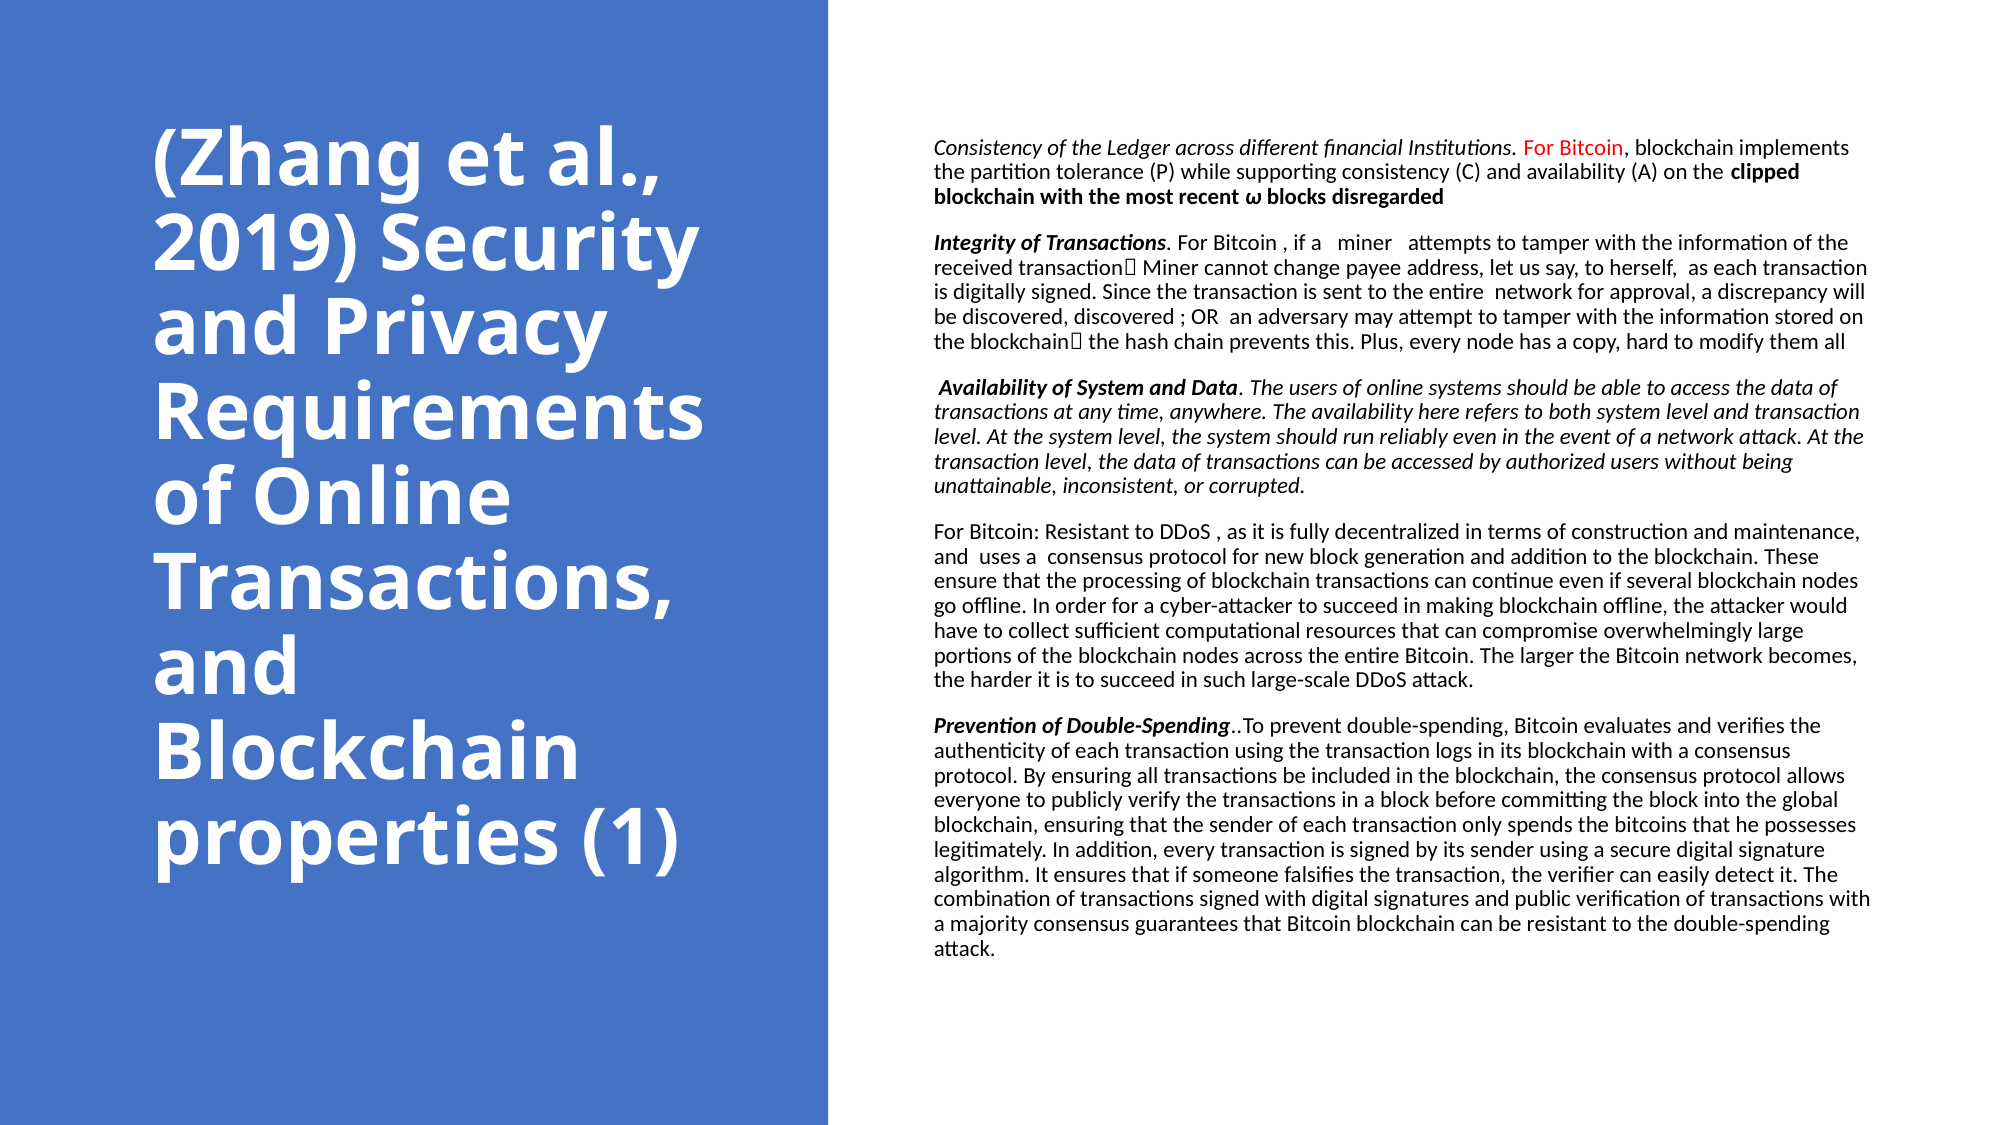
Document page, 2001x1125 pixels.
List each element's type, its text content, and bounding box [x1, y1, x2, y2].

title (Zhang et al., 2019) Security and Privacy Requirements of Online Transactions, and Blockchain properties (1) [137, 102, 756, 991]
text_box [0, 0, 829, 1125]
list Consistency of the Ledger across different financial Institutions. For Bitcoin, blockchain implements the partition tolerance (P) while supporting consistency (C) and availability (A) on the clipped blockchain with the most recent ω blocks disregarded Integrity of Transactions. For Bitcoin , if a miner attempts to tamper with the information of the received transaction Miner cannot change payee address, let us say, to herself, as each transaction is digitally signed. Since the transaction is sent to the entire network for approval, a discrepancy will be discovered, discovered ; OR an adversary may attempt to tamper with the information stored on the blockchain the hash chain prevents this. Plus, every node has a copy, hard to modify them all Availability of System and Data. The users of online systems should be able to access the data of transactions at any time, anywhere. The availability here refers to both system level and transaction level. At the system level, the system should run reliably even in the event of a network attack. At the transaction level, the data of transactions can be accessed by authorized users without being unattainable, inconsistent, or corrupted. For Bitcoin: Resistant to DDoS , as it is fully decentralized in terms of construction and maintenance, and uses a consensus protocol for new block generation and addition to the blockchain. These ensure that the processing of blockchain transactions can continue even if several blockchain nodes go offline. In order for a cyber-attacker to succeed in making blockchain offline, the attacker would have to collect sufficient computational resources that can compromise overwhelmingly large portions of the blockchain nodes across the entire Bitcoin. The larger the Bitcoin network becomes, the harder it is to succeed in such large-scale DDoS attack. Prevention of Double-Spending..To prevent double-spending, Bitcoin evaluates and verifies the authenticity of each transaction using the transaction logs in its blockchain with a consensus protocol. By ensuring all transactions be included in the blockchain, the consensus protocol allows everyone to publicly verify the transactions in a block before committing the block into the global blockchain, ensuring that the sender of each transaction only spends the bitcoins that he possesses legitimately. In addition, every transaction is signed by its sender using a secure digital signature algorithm. It ensures that if someone falsifies the transaction, the verifier can easily detect it. The combination of transactions signed with digital signatures and public verification of transactions with a majority consensus guarantees that Bitcoin blockchain can be resistant to the double-spending attack. [918, 102, 1890, 1049]
